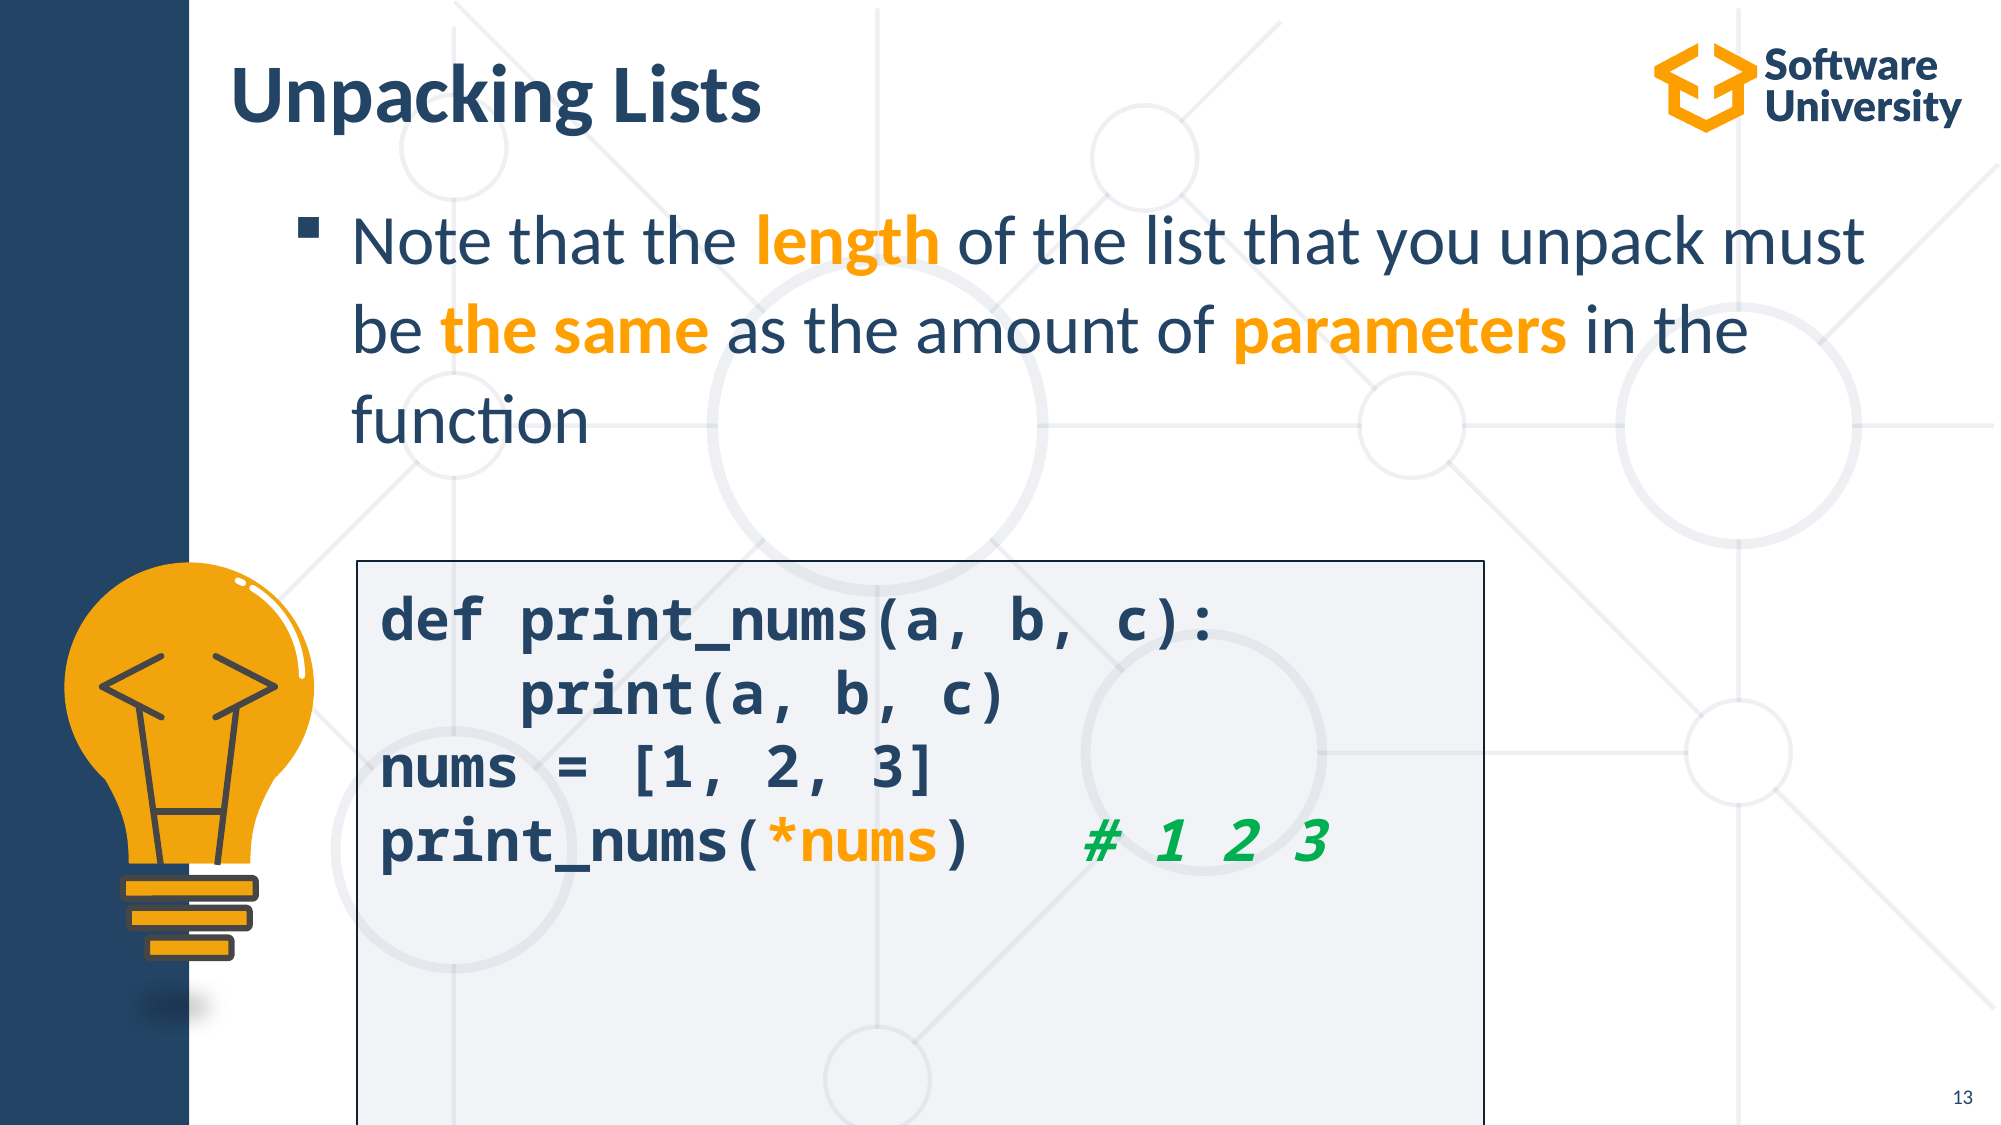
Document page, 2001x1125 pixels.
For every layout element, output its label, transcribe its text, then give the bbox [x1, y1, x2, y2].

list Note that the length of the list that you unpack must be the same as the amount of parameters in the function [274, 183, 1968, 1094]
picture [1641, 31, 1973, 145]
list def print_nums(a, b, c): print(a, b, c) nums = [1, 2, 3] print_nums(*nums) # 1 2 3 [356, 561, 1484, 1125]
text_box 13 [1927, 1067, 1989, 1117]
title Unpacking Lists [212, 16, 1628, 162]
